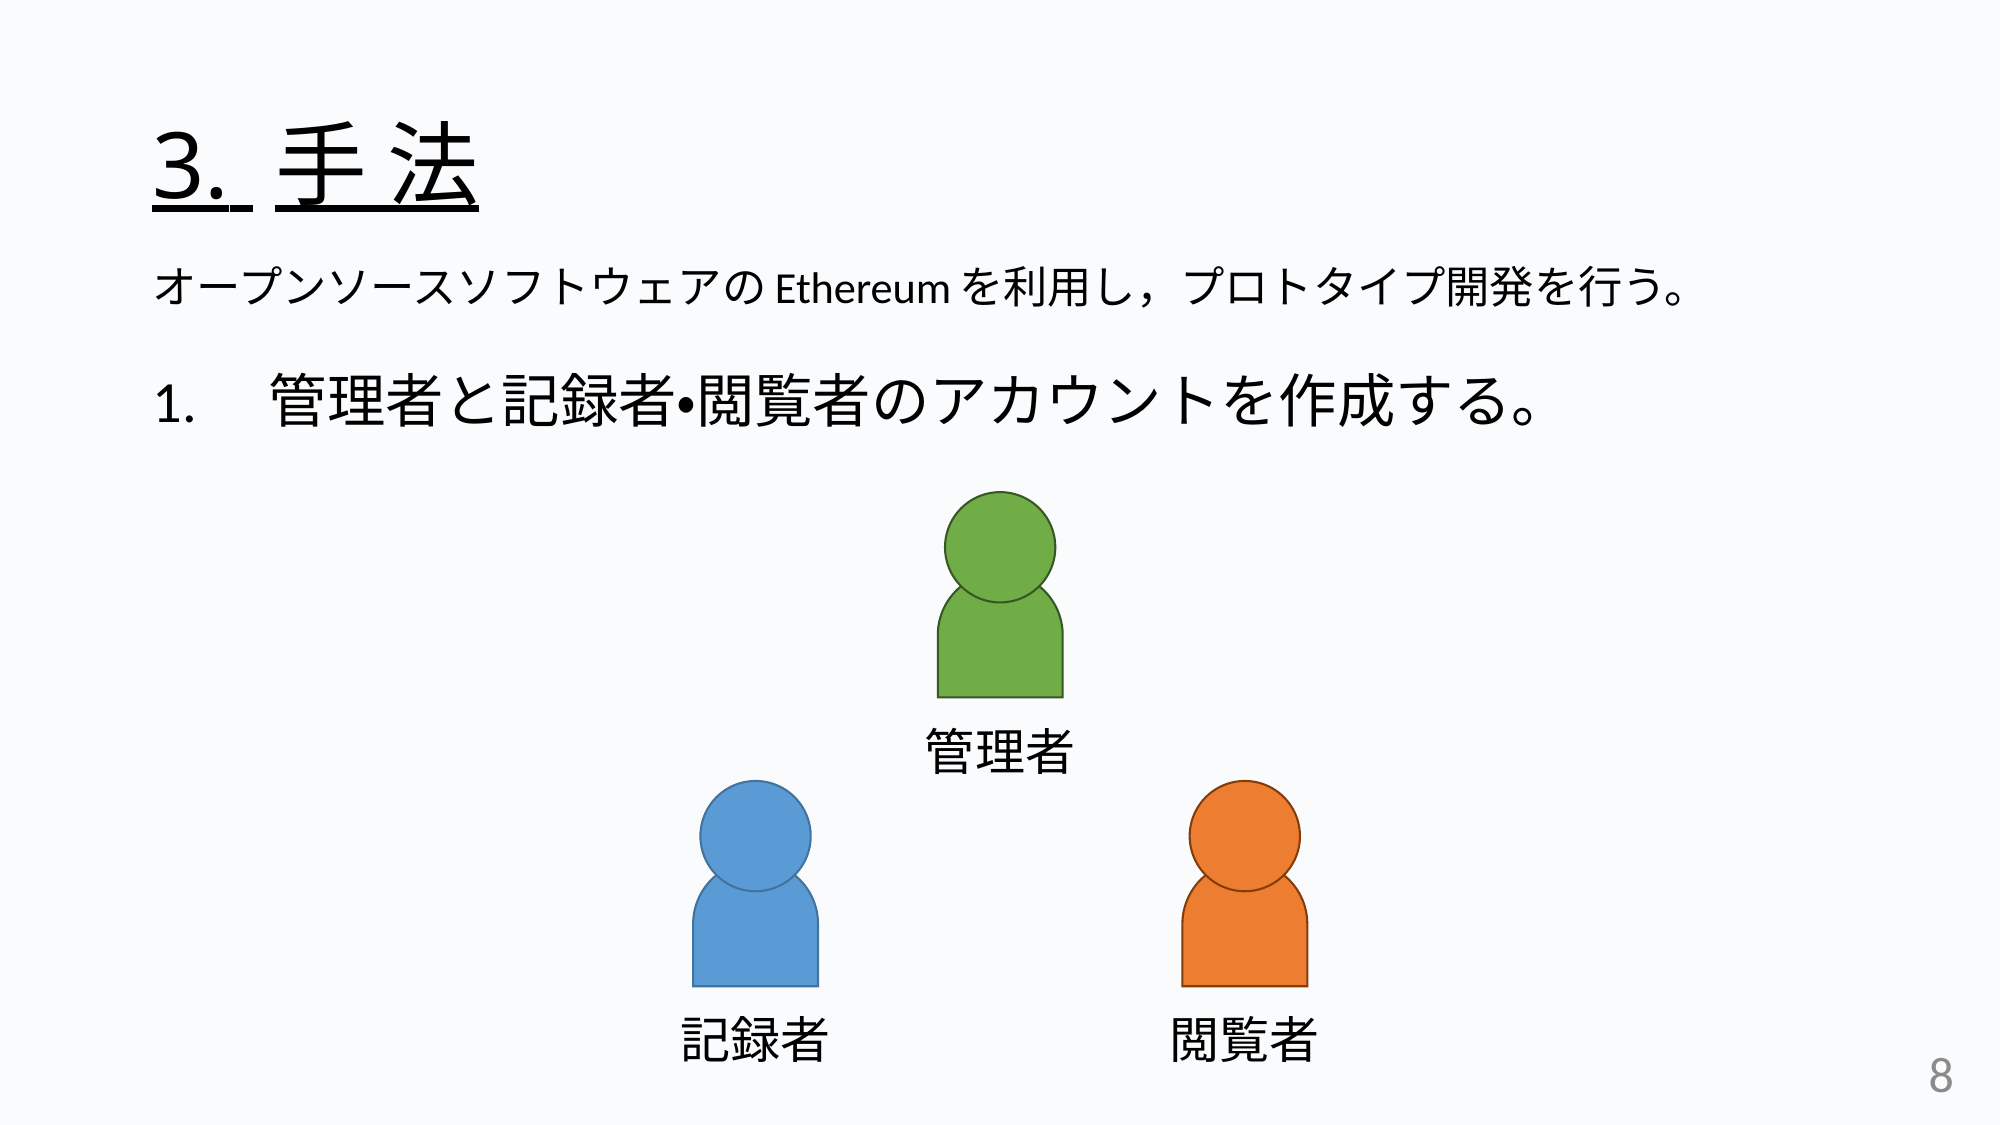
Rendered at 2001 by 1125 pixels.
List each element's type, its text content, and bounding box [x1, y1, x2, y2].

text_box 1. 管理者と記録者・閲覧者のアカウントを作成する。 [137, 364, 1863, 458]
slide_number 8 [1518, 1042, 1969, 1103]
list オープンソースソフトウェアのEthereumを利用し，プロトタイプ開発を行う。 [137, 258, 1863, 348]
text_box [877, 492, 1123, 798]
title 3. 手 法 [137, 59, 1863, 258]
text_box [632, 780, 878, 1087]
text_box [1122, 780, 1367, 1087]
